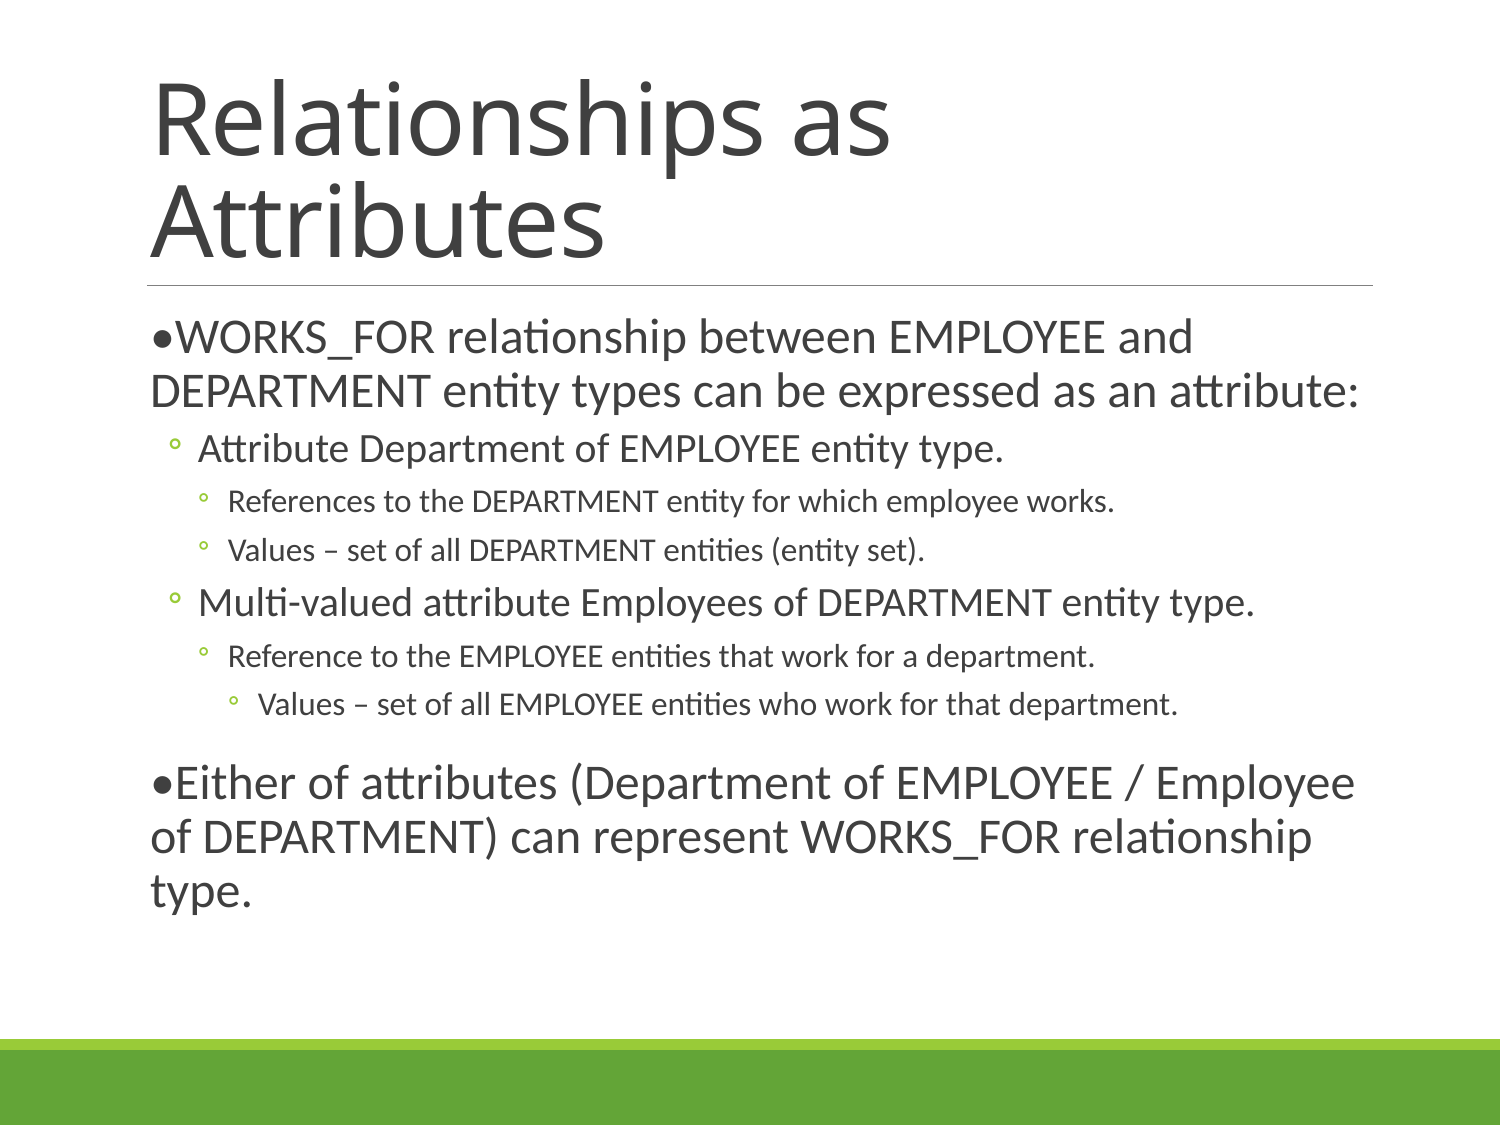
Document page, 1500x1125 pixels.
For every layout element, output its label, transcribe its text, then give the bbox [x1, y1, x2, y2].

list •WORKS_FOR relationship between EMPLOYEE and DEPARTMENT entity types can be expressed as an attribute: Attribute Department of EMPLOYEE entity type. References to the DEPARTMENT entity for which employee works. Values – set of all DEPARTMENT entities (entity set). Multi-valued attribute Employees of DEPARTMENT entity type. Reference to the EMPLOYEE entities that work for a department. Values – set of all EMPLOYEE entities who work for that department. •Either of attributes (Department of EMPLOYEE / Employee of DEPARTMENT) can represent WORKS_FOR relationship type. [135, 302, 1373, 963]
title Relationships as Attributes [135, 47, 1373, 285]
